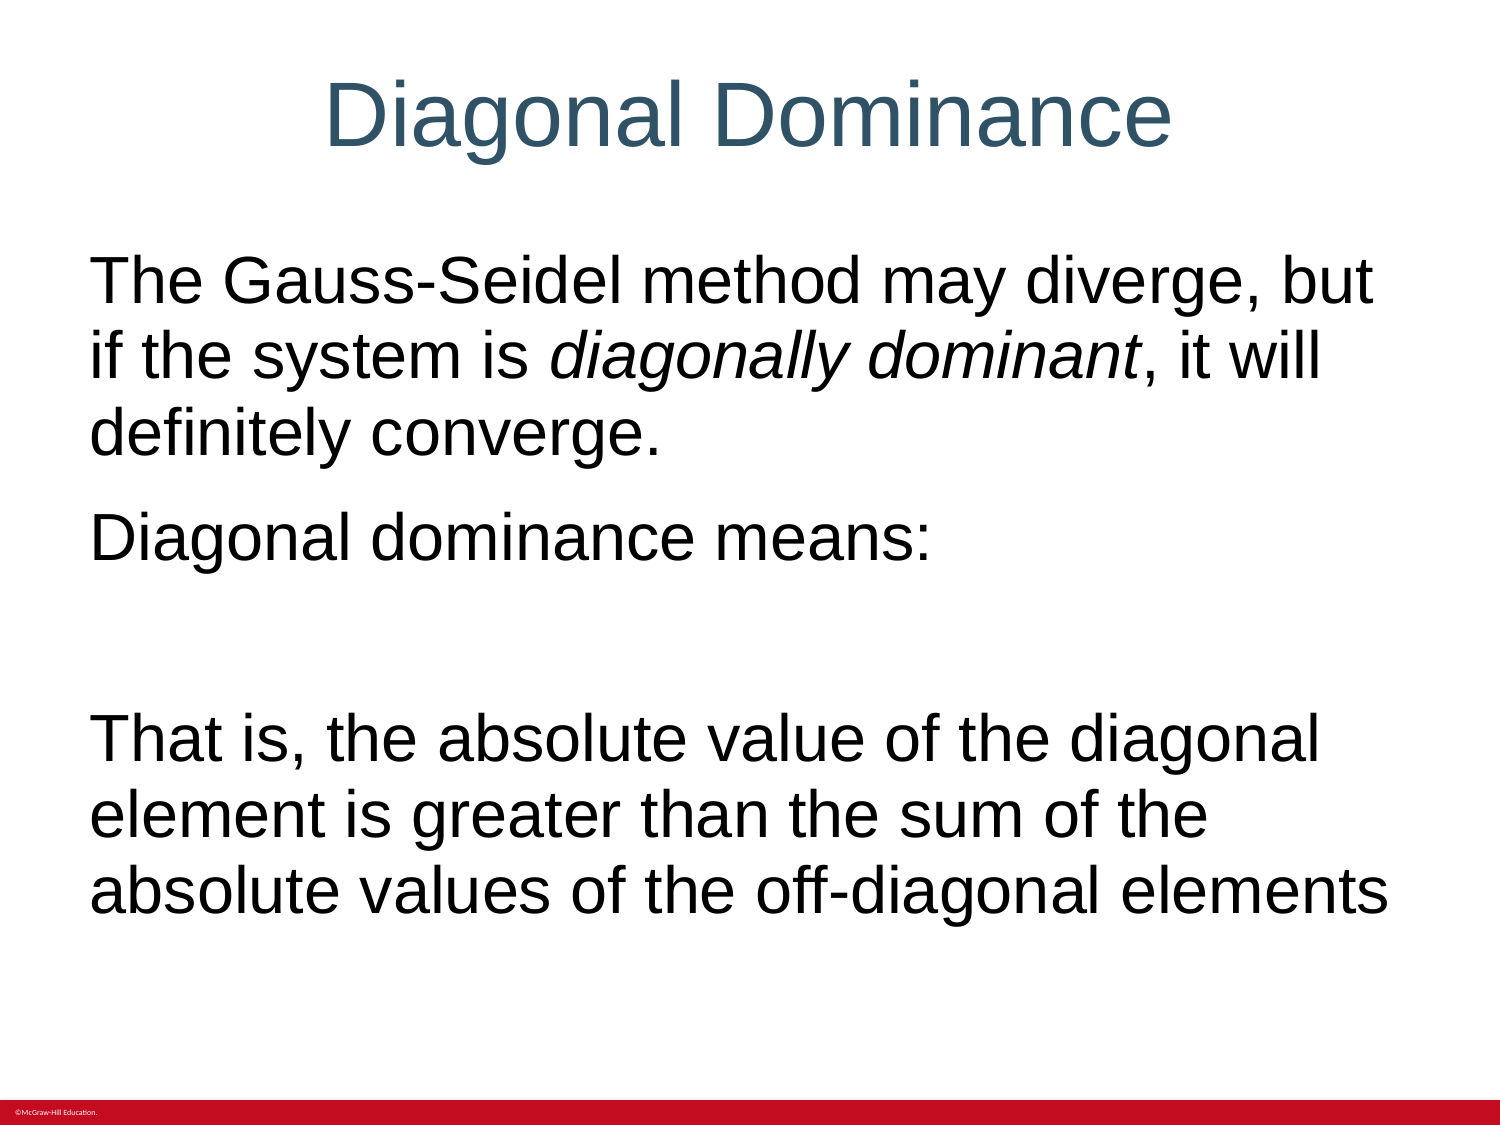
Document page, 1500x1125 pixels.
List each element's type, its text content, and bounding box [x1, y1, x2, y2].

title Diagonal Dominance [0, 12, 1500, 208]
